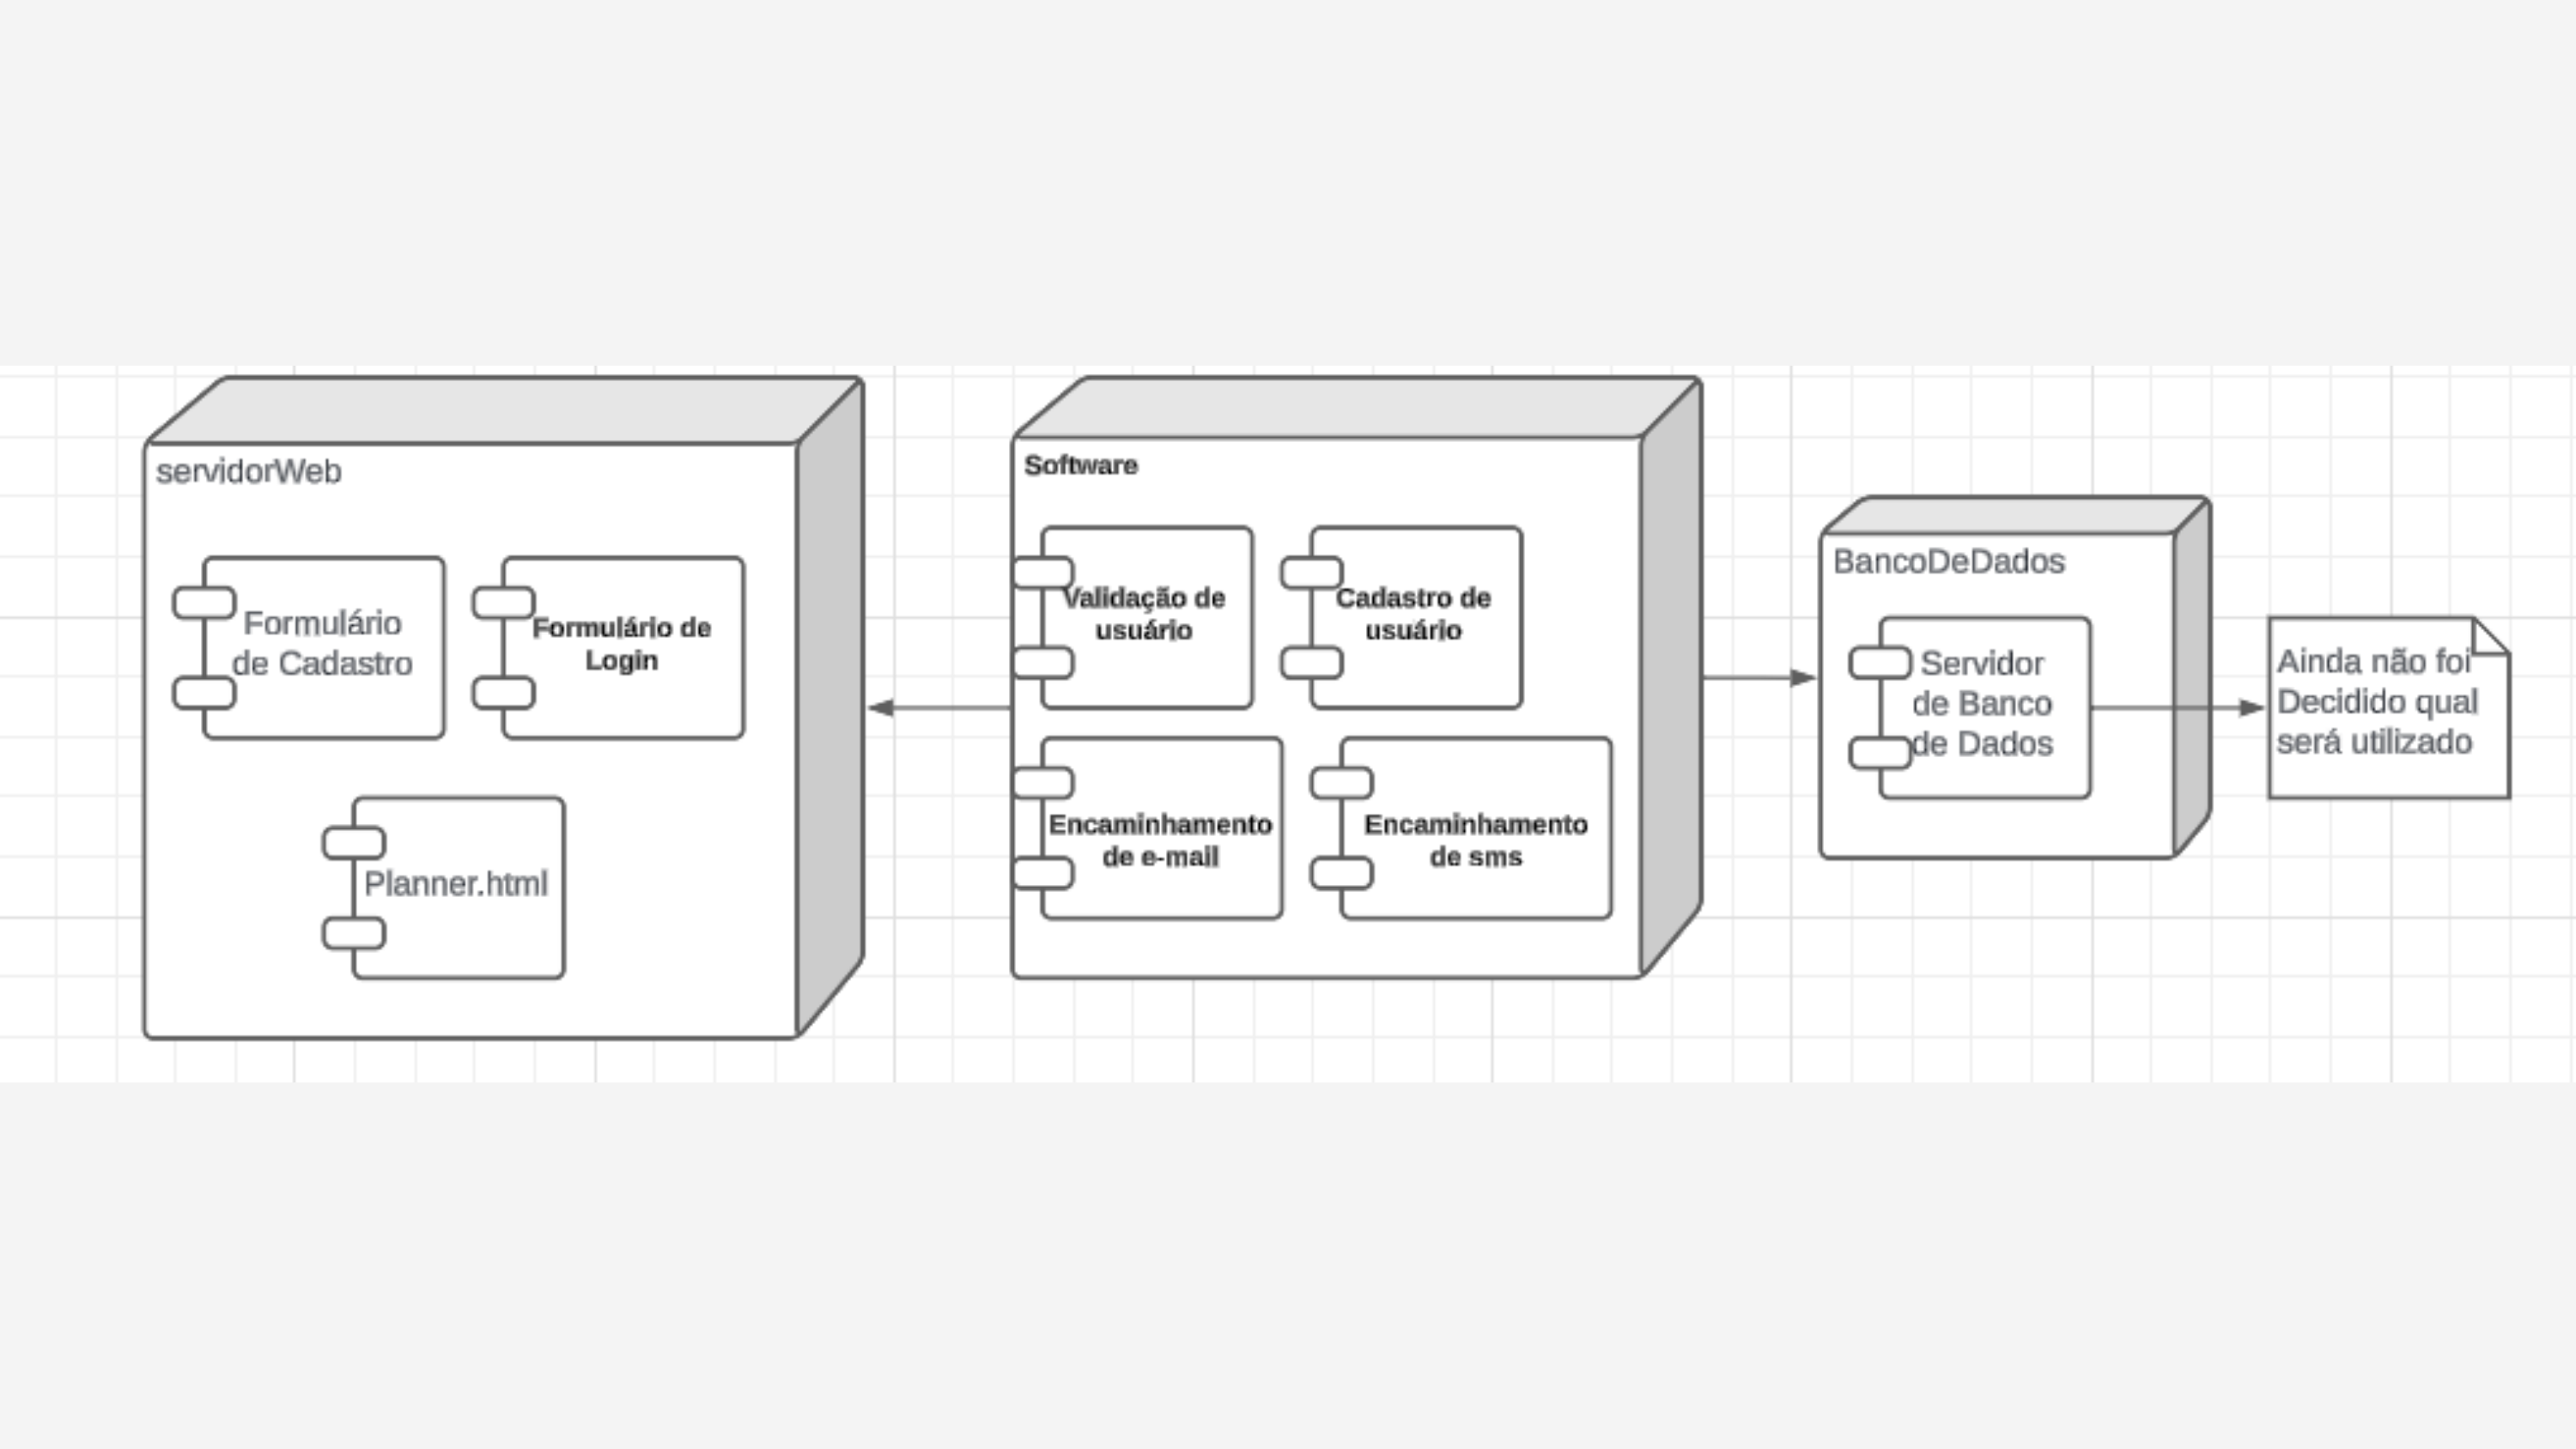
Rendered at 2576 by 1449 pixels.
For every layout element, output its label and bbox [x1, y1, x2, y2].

text_box [0, 366, 2576, 1083]
